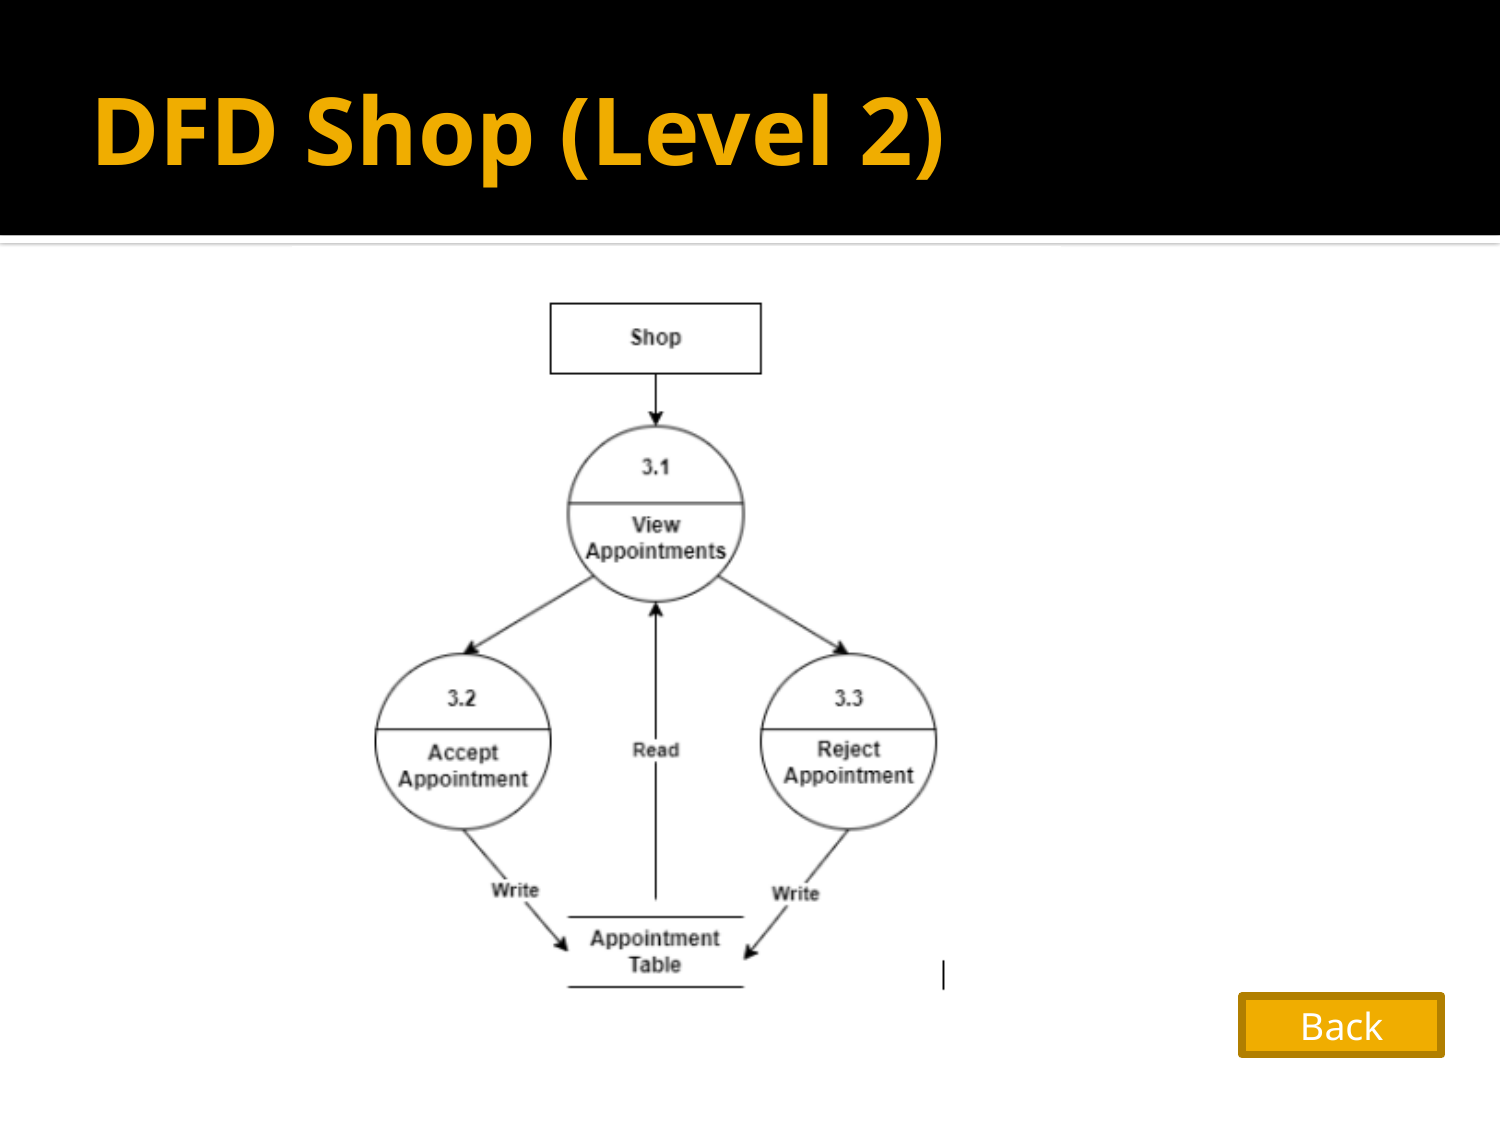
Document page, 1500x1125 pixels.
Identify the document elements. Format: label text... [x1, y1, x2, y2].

title DFD Shop (Level 2) [75, 25, 1425, 231]
text_box Back [1238, 992, 1445, 1058]
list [292, 246, 1061, 1016]
